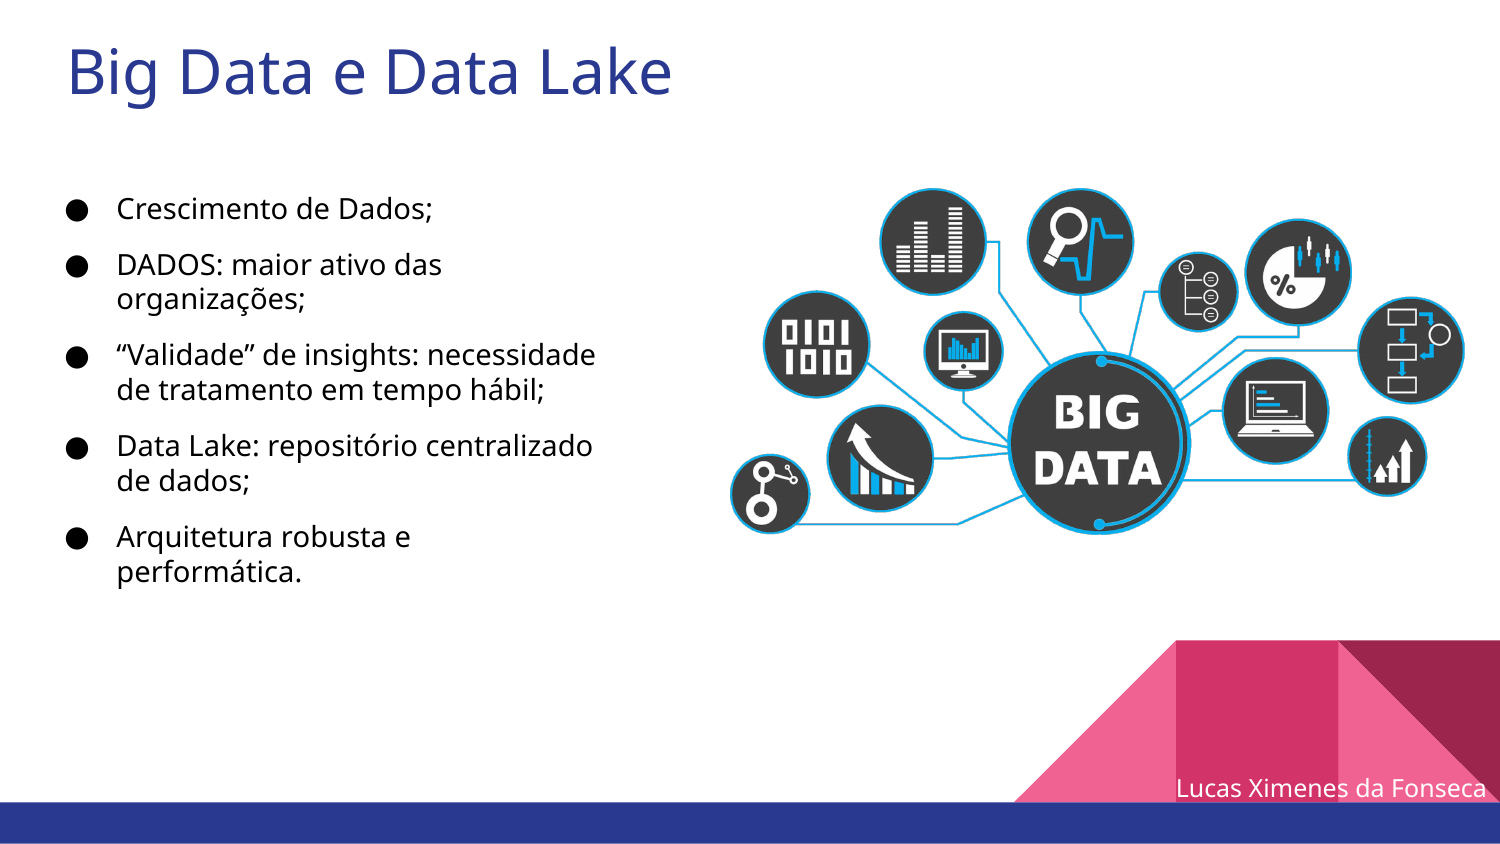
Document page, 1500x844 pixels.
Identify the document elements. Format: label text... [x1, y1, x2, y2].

title Big Data e Data Lake [51, 17, 1449, 117]
text_box Crescimento de Dados; DADOS: maior ativo das organizações; “Validade” de insights: necessidade de tratamento em tempo hábil; Data Lake: repositório centralizado de dados; Arquitetura robusta e performática. [26, 174, 613, 741]
subtitle Lucas Ximenes da Fonseca [1160, 753, 1500, 825]
picture [684, 162, 1484, 552]
